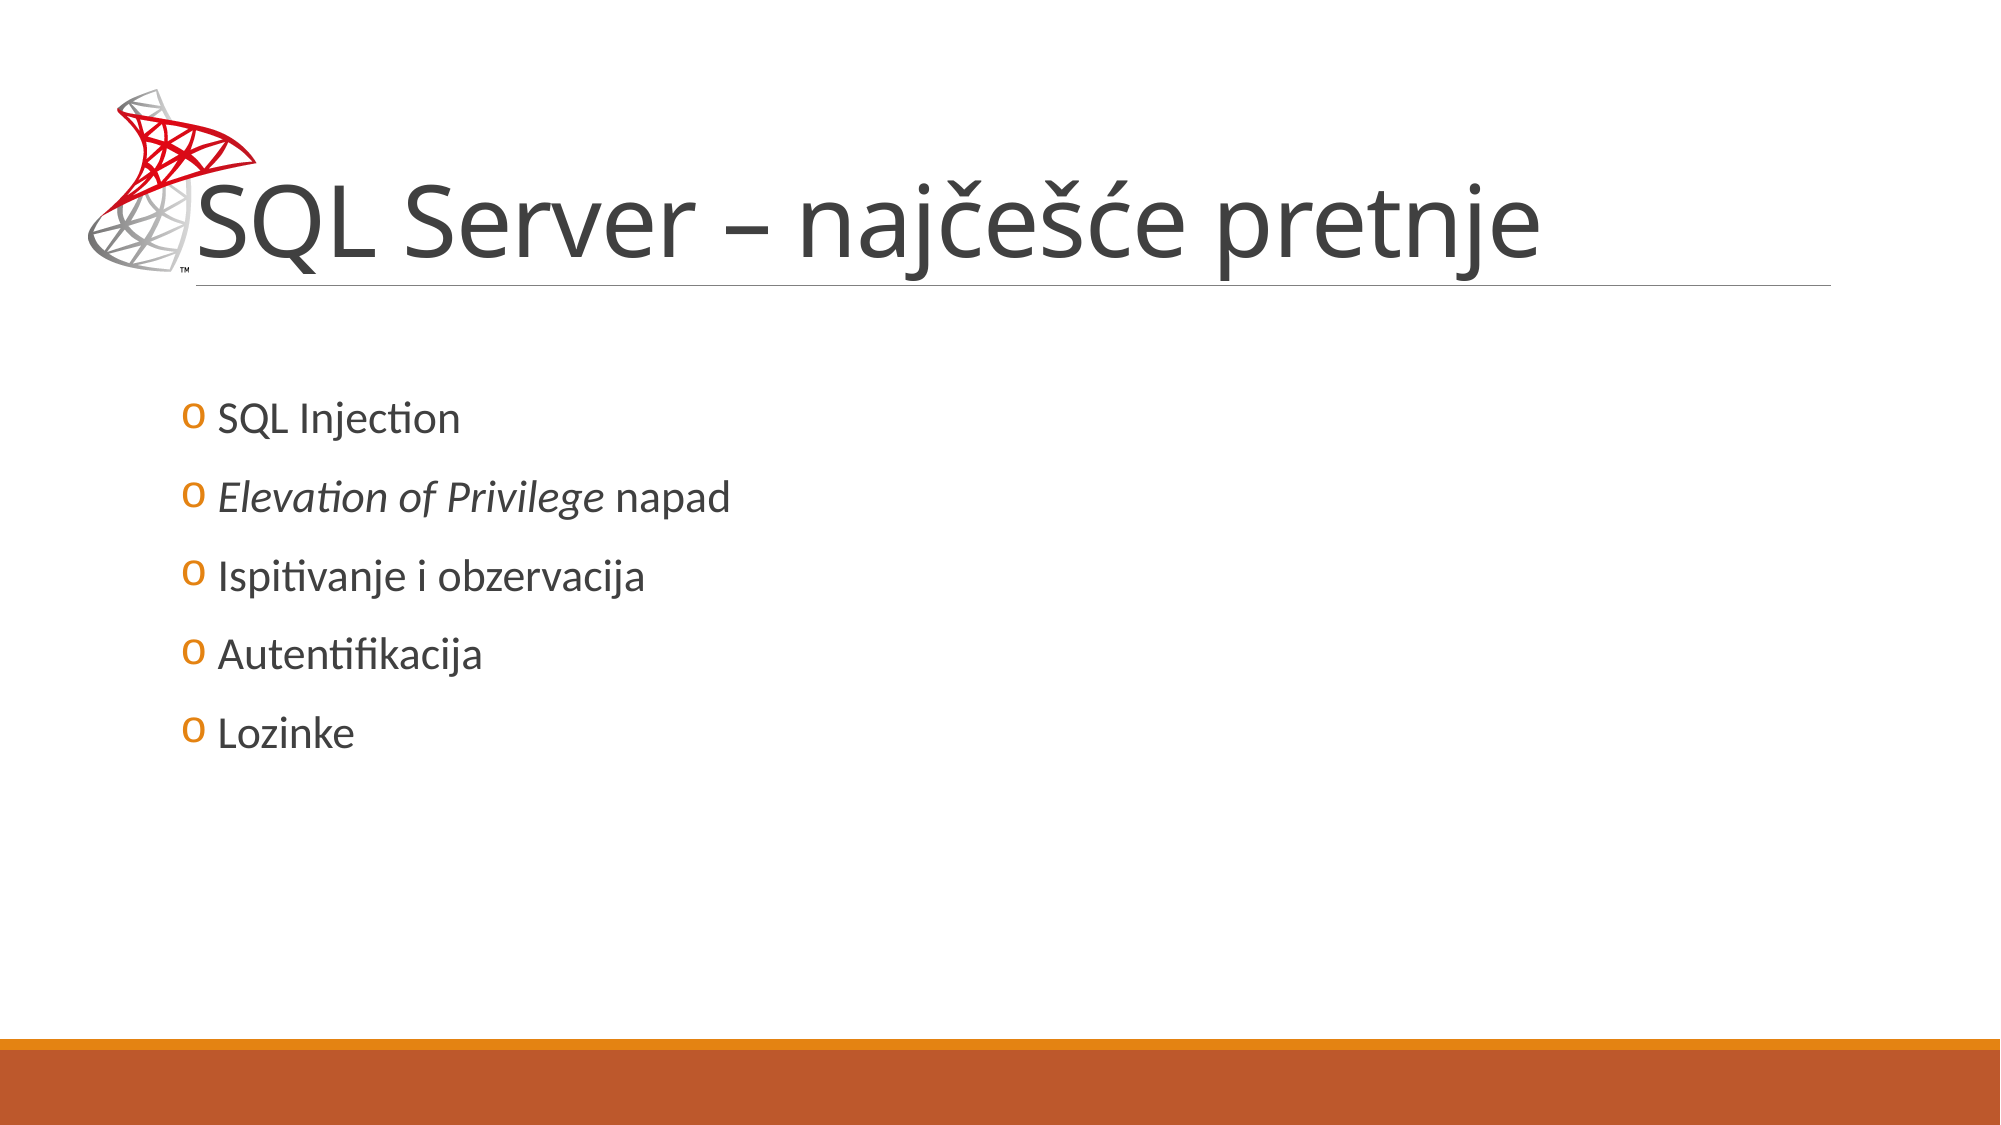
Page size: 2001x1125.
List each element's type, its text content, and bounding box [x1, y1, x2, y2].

picture [69, 84, 271, 286]
list SQL Injection Elevation of Privilege napad Ispitivanje i obzervacija Autentifikacija Lozinke [180, 302, 1830, 963]
title SQL Server – najčešće pretnje [180, 47, 1830, 285]
